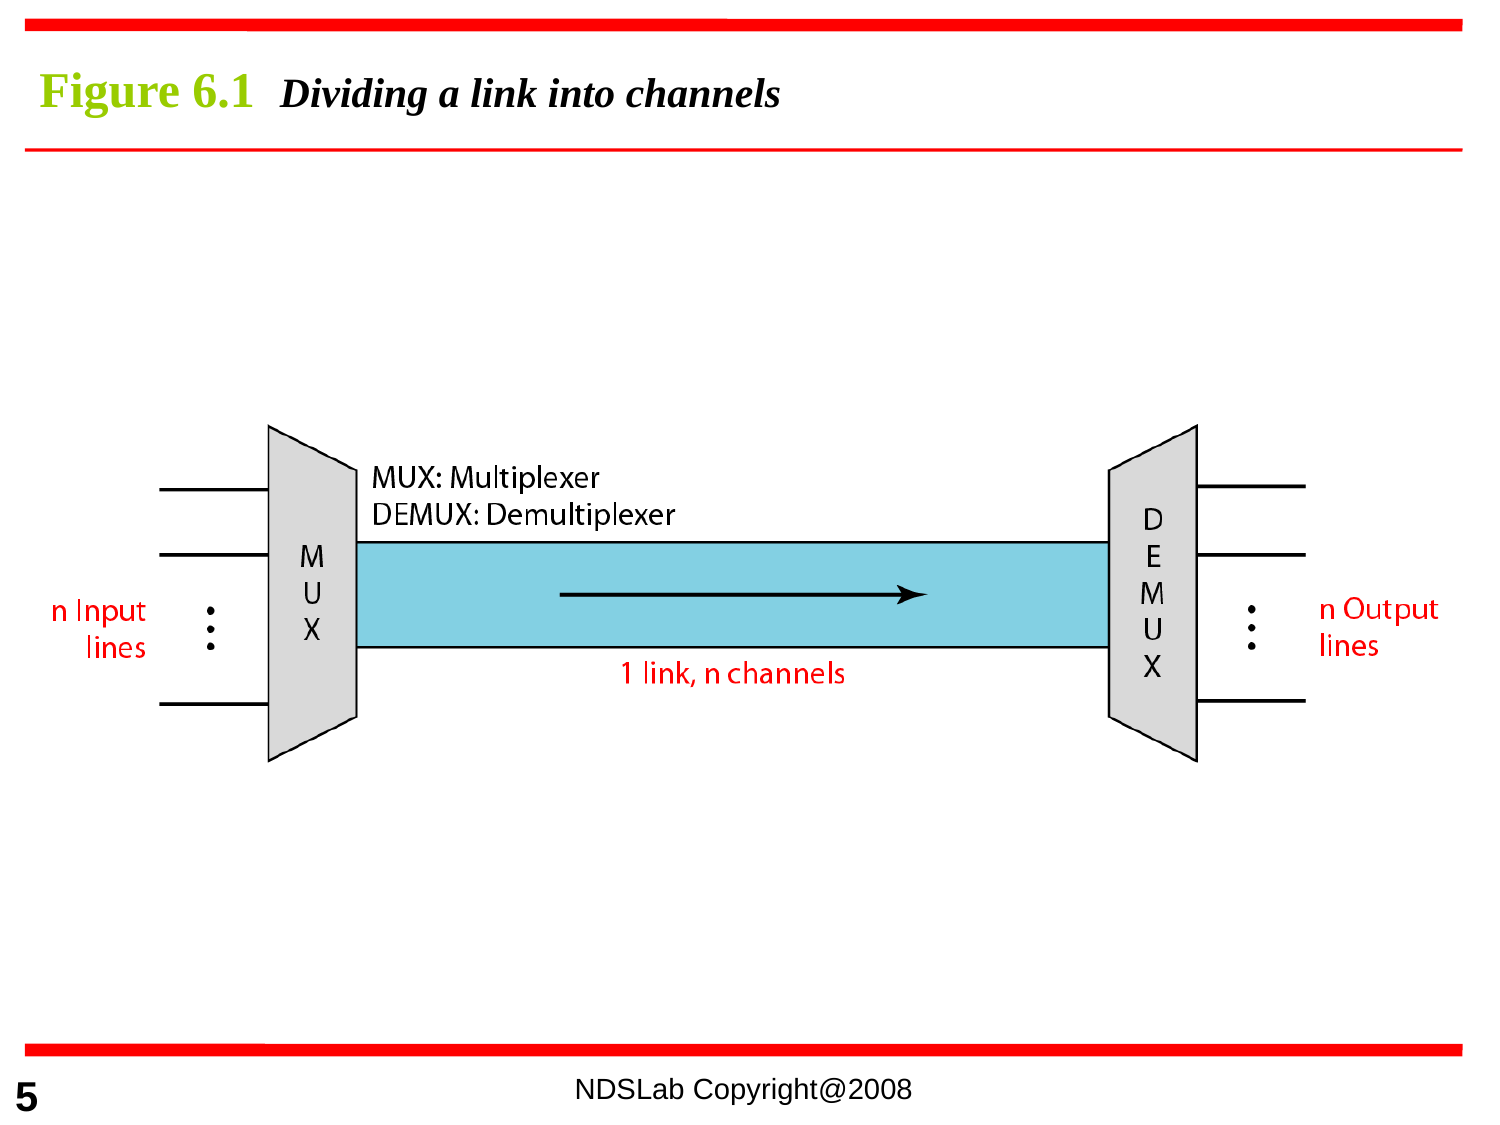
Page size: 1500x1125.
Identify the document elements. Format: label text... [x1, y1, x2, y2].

text_box Figure 6.1 Dividing a link into channels [24, 49, 797, 125]
picture [49, 424, 1439, 763]
footer NDSLab Copyright@2008 [412, 1062, 1075, 1125]
slide_number 5 [0, 1062, 375, 1125]
